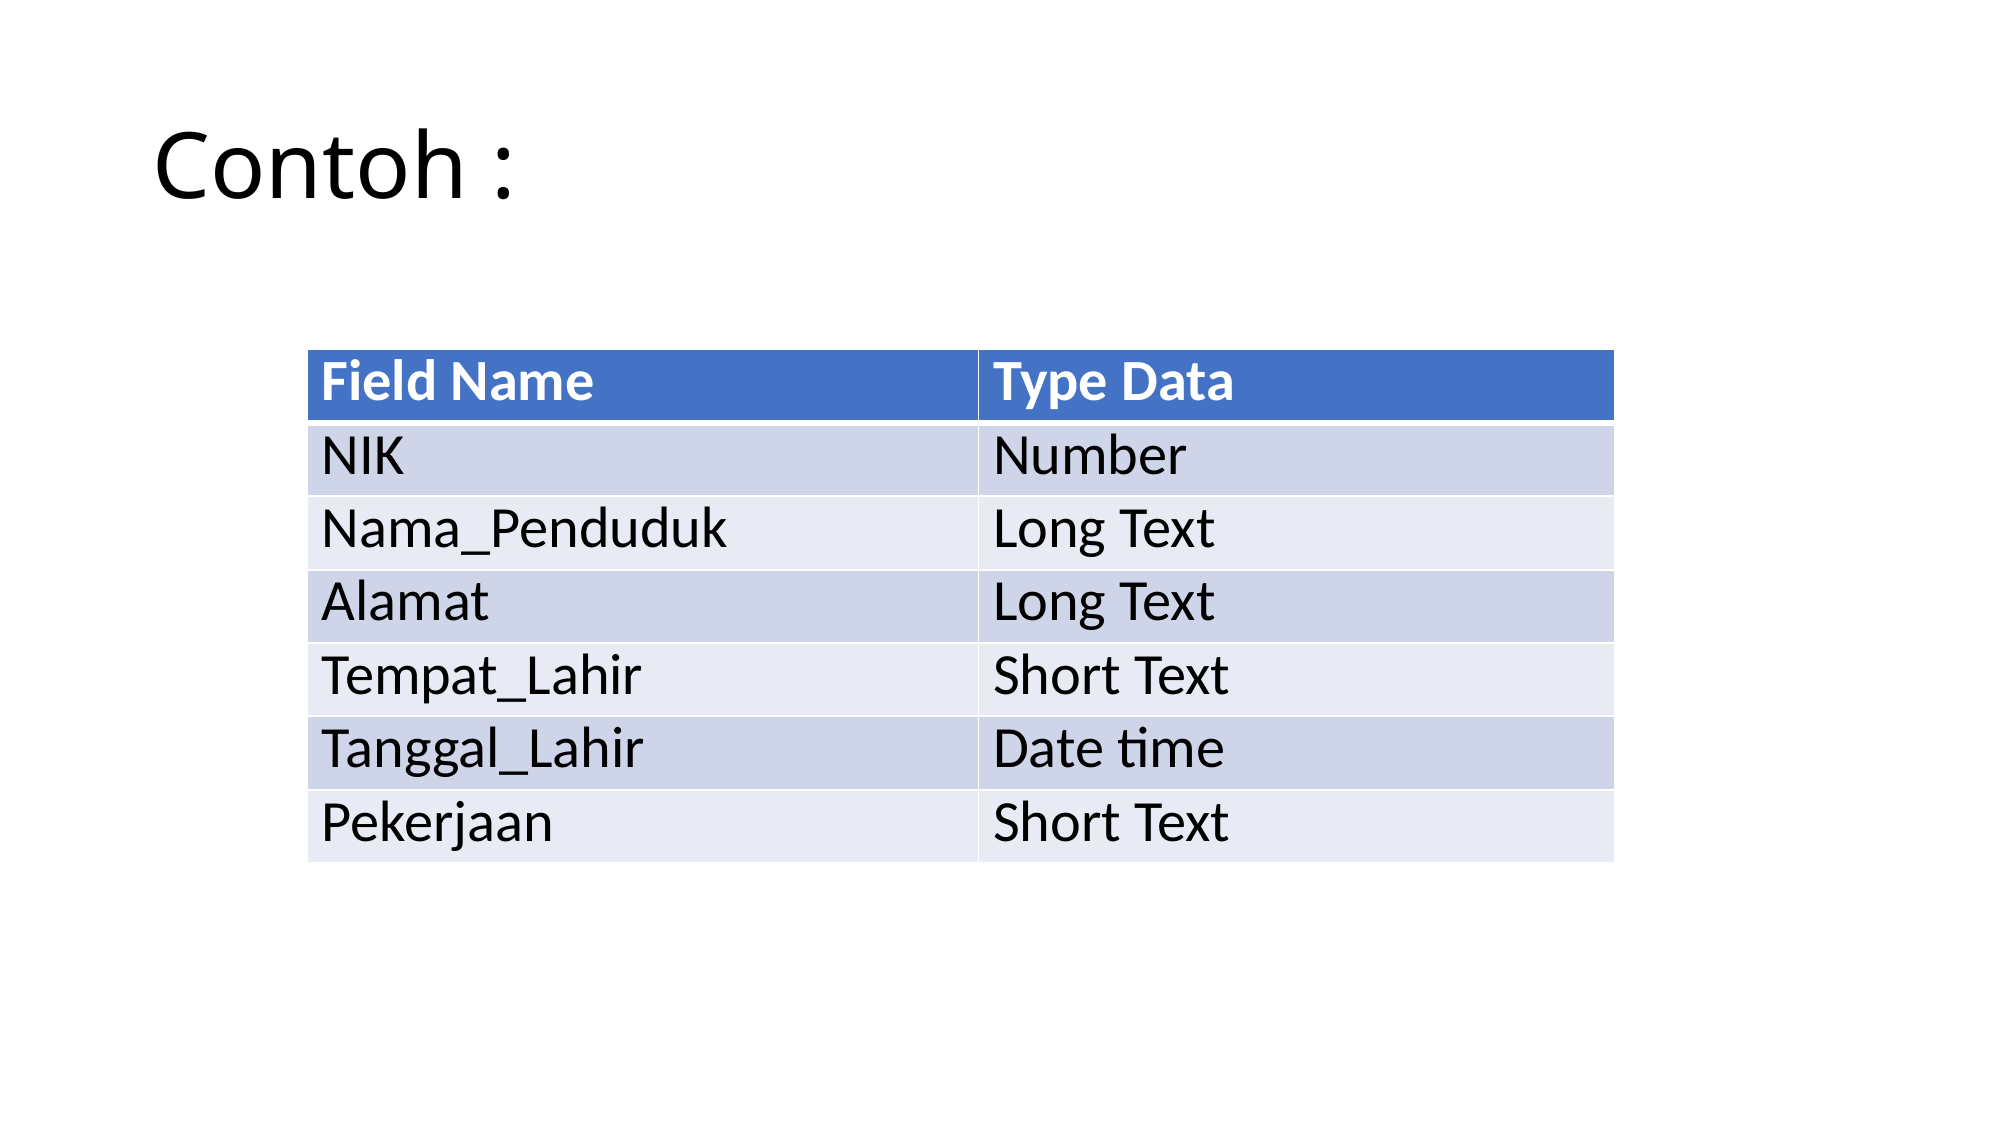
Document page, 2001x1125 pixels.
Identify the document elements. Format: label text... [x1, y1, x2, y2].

table_cell Short Text [979, 644, 1614, 715]
table_cell Tanggal_Lahir [308, 717, 978, 789]
table_cell Alamat [308, 571, 978, 642]
table_header Type Data [979, 350, 1614, 420]
table_cell Pekerjaan [308, 791, 978, 862]
table_cell Tempat_Lahir [308, 644, 978, 715]
table_header Field Name [308, 350, 978, 420]
title Contoh : [137, 59, 1863, 278]
table_cell Long Text [979, 497, 1614, 569]
table_cell Number [979, 426, 1614, 495]
table_cell Nama_Penduduk [308, 497, 978, 569]
table_cell NIK [308, 426, 978, 495]
table_cell Short Text [979, 791, 1614, 862]
table_cell Date time [979, 717, 1614, 789]
table_cell Long Text [979, 571, 1614, 642]
